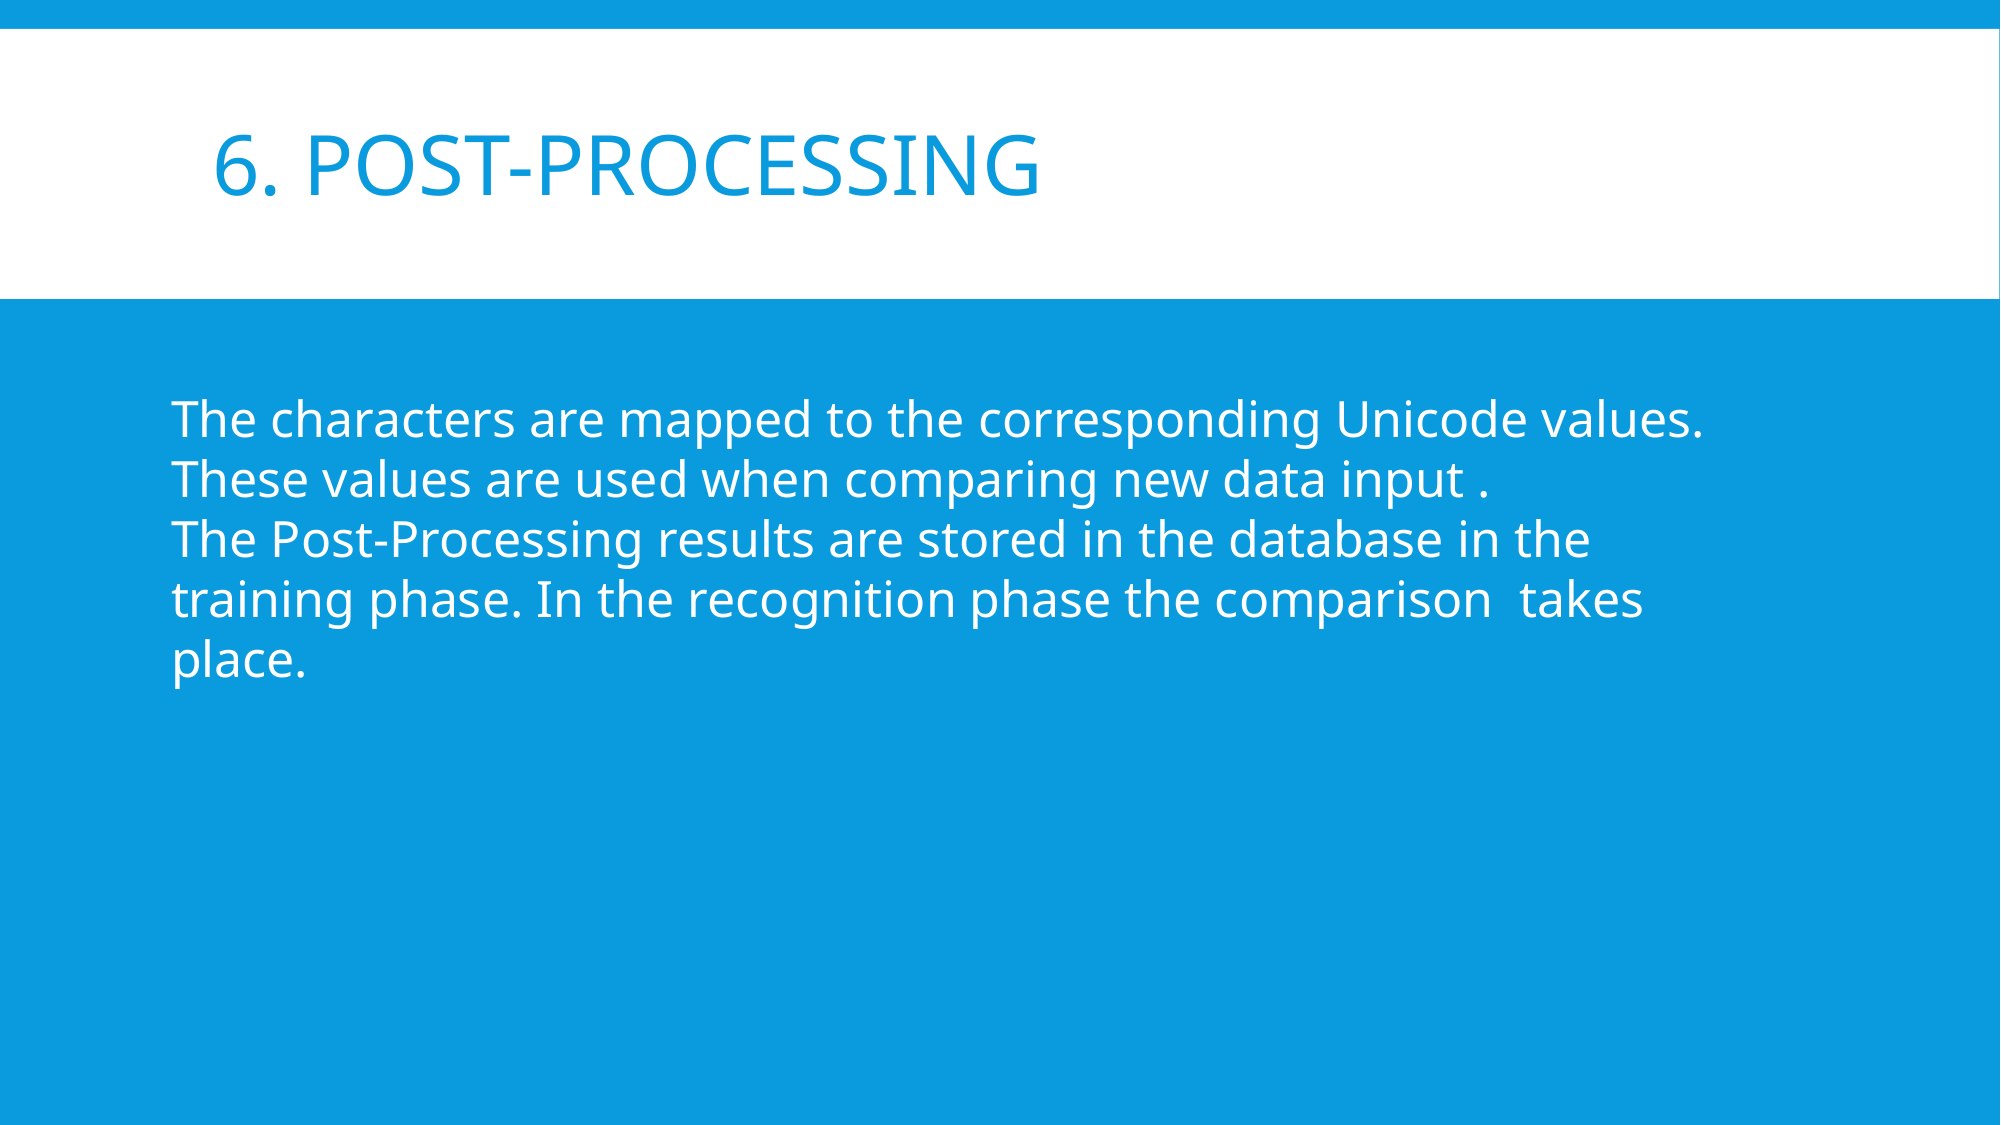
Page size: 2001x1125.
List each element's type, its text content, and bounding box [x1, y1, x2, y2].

title 6. post-processing [197, 46, 1803, 295]
text_box The characters are mapped to the corresponding Unicode values. These values are used when comparing new data input . The Post-Processing results are stored in the database in the training phase. In the recognition phase the comparison takes place. [156, 380, 1790, 695]
